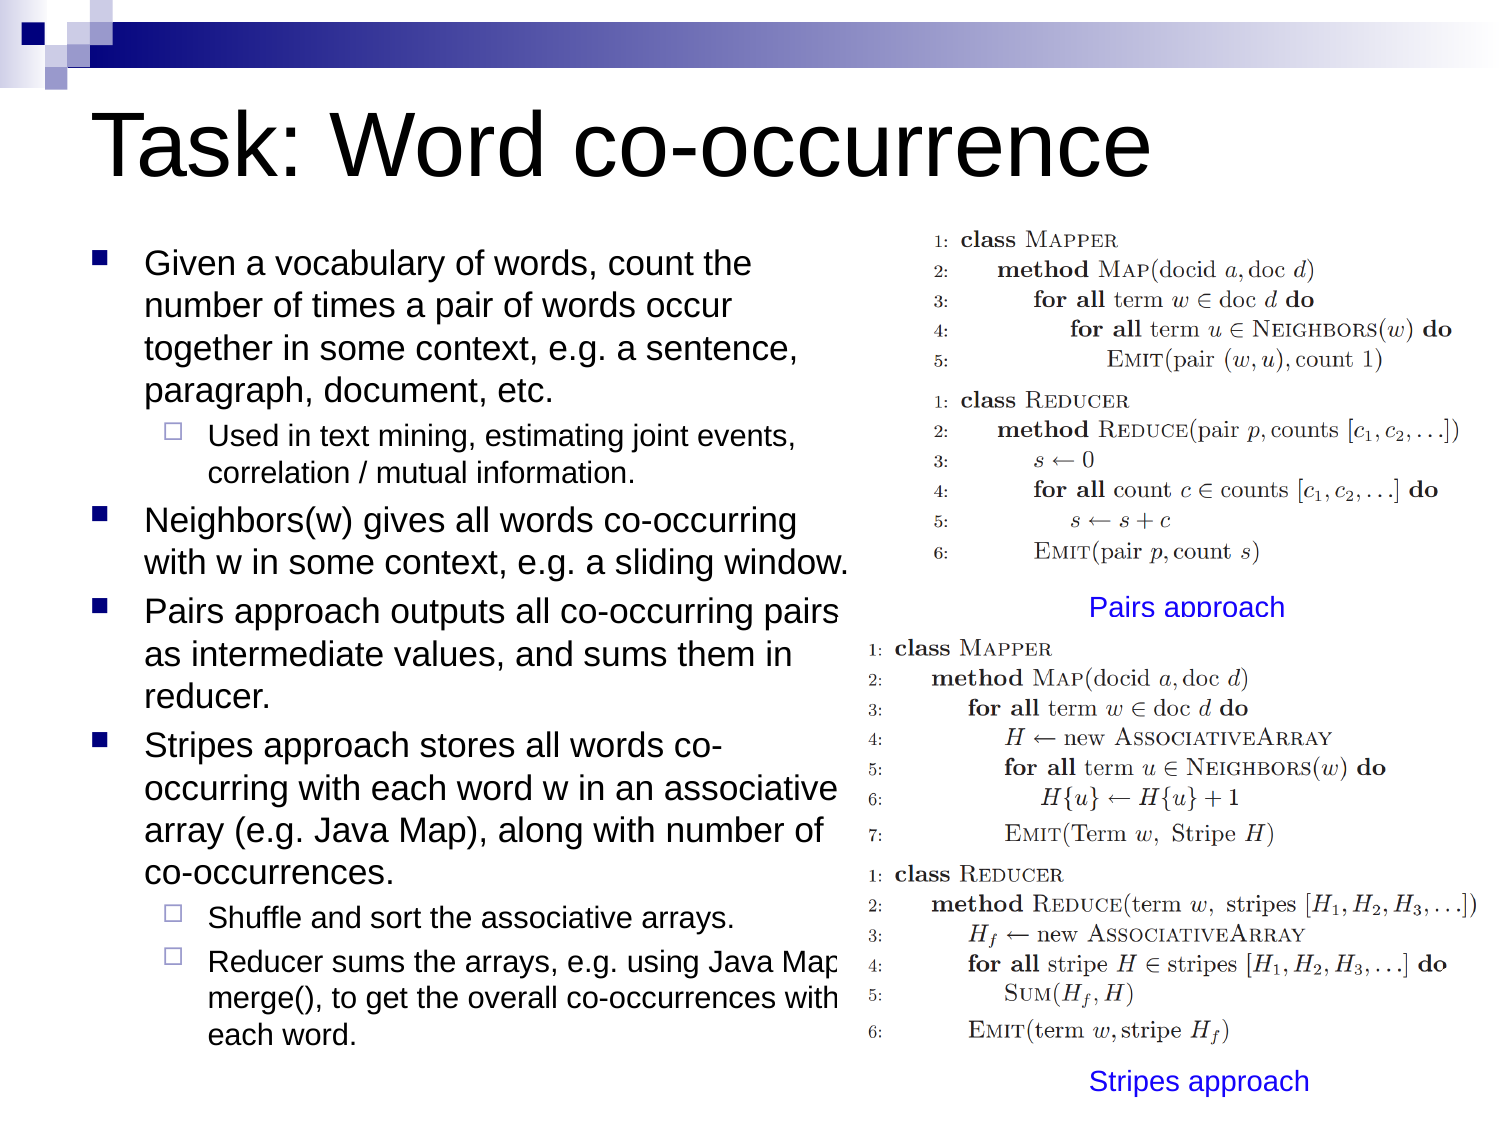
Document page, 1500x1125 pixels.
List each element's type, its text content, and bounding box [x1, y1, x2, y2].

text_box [837, 616, 1500, 1106]
list Given a vocabulary of words, count the number of times a pair of words occur together in some context, e.g. a sentence, paragraph, document, etc. Used in text mining, estimating joint events, correlation / mutual information. Neighbors(w) gives all words co-occurring with w in some context, e.g. a sliding window. Pairs approach outputs all co-occurring pairs as intermediate values, and sums them in reducer. Stripes approach stores all words co-occurring with each word w in an associative array (e.g. Java Map), along with number of co-occurrences. Shuffle and sort the associative arrays. Reducer sums the arrays, e.g. using Java Map’s merge(), to get the overall co-occurrences with each word. [75, 232, 881, 1117]
title Task: Word co-occurrence [75, 75, 1425, 205]
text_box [904, 204, 1471, 615]
